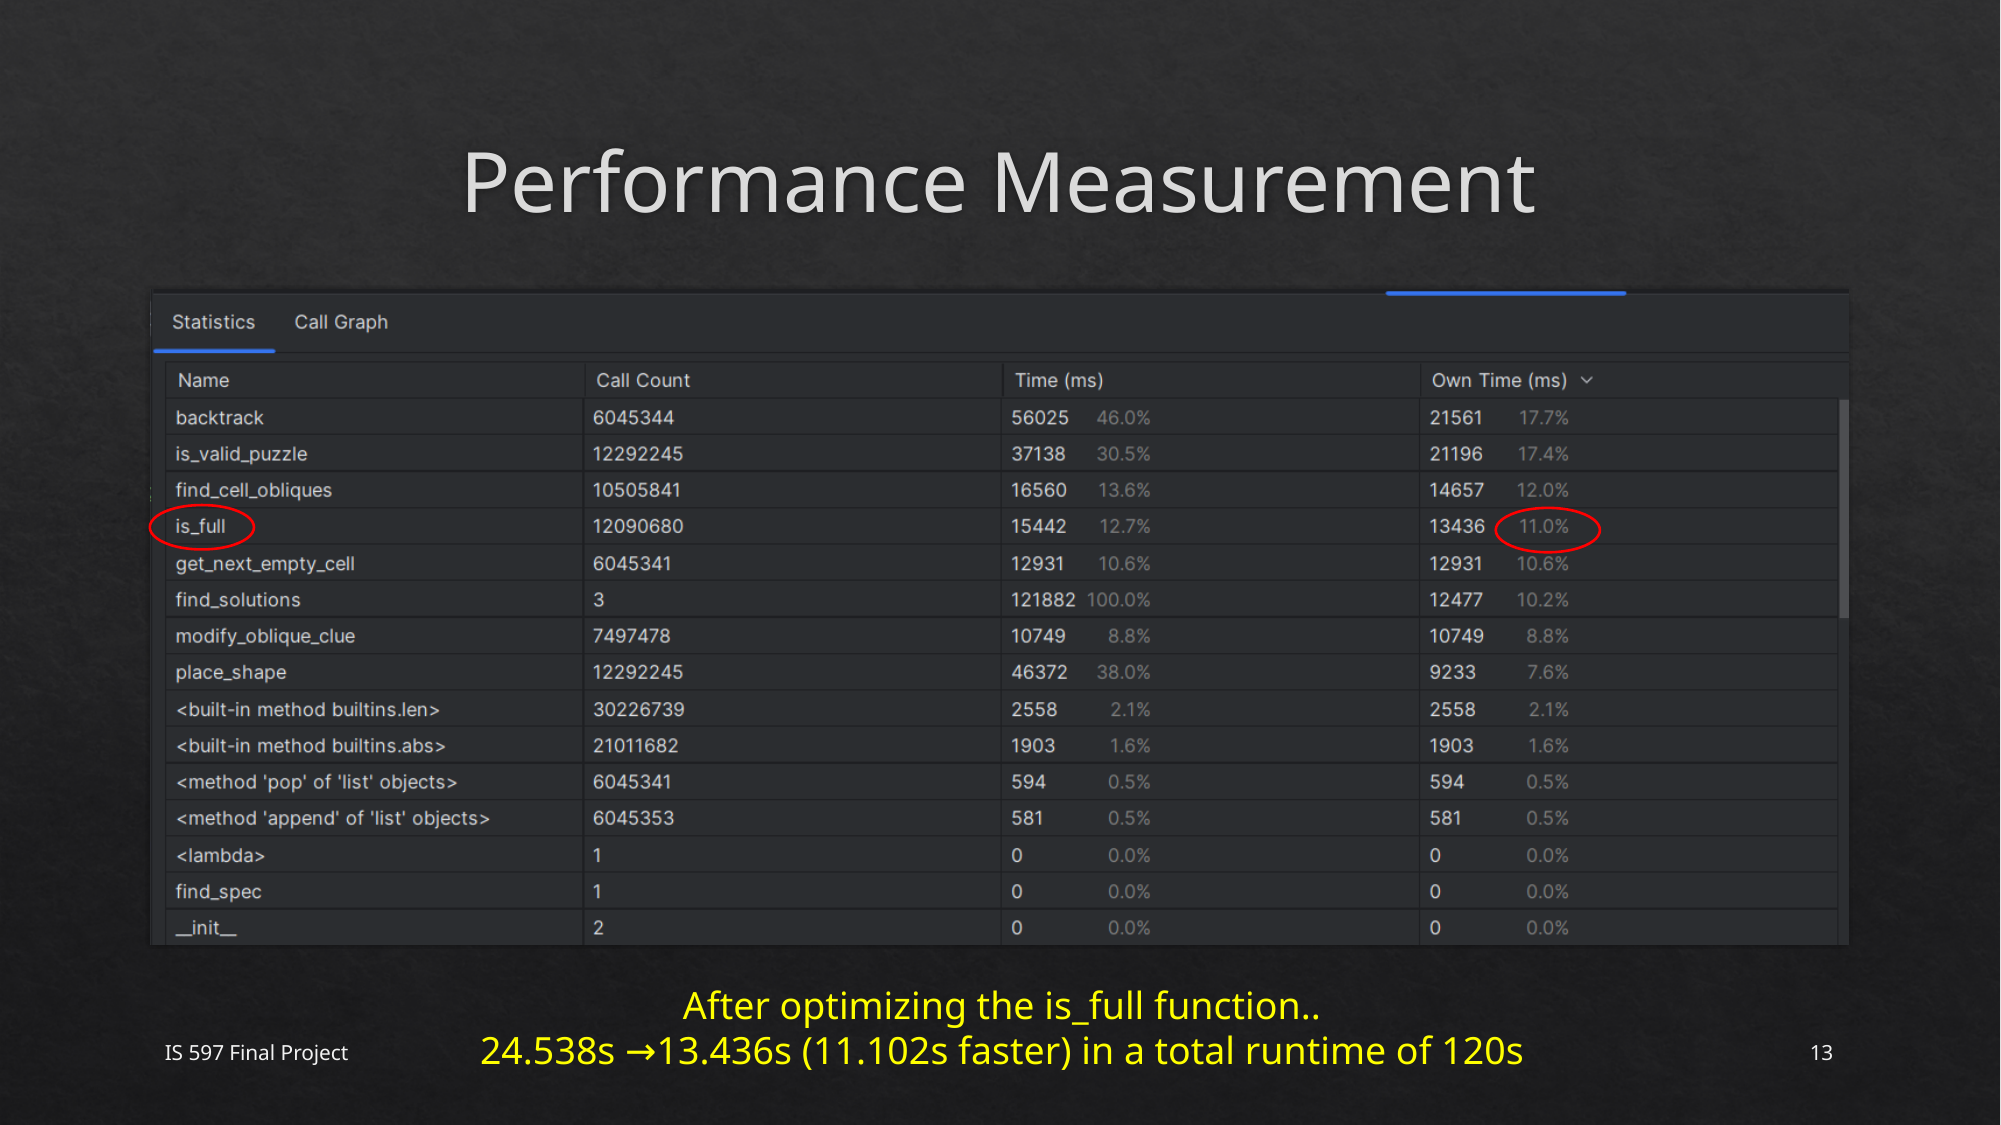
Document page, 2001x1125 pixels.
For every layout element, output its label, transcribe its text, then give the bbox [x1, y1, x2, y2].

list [149, 289, 1849, 945]
text_box After optimizing the is_full function.. 24.538s →13.436s (11.102s faster) in a total runtime of 120s [465, 974, 1540, 1080]
title Performance Measurement [149, 99, 1849, 260]
slide_number 13 [1724, 1024, 1849, 1085]
footer IS 597 Final Project [149, 1024, 1245, 1085]
